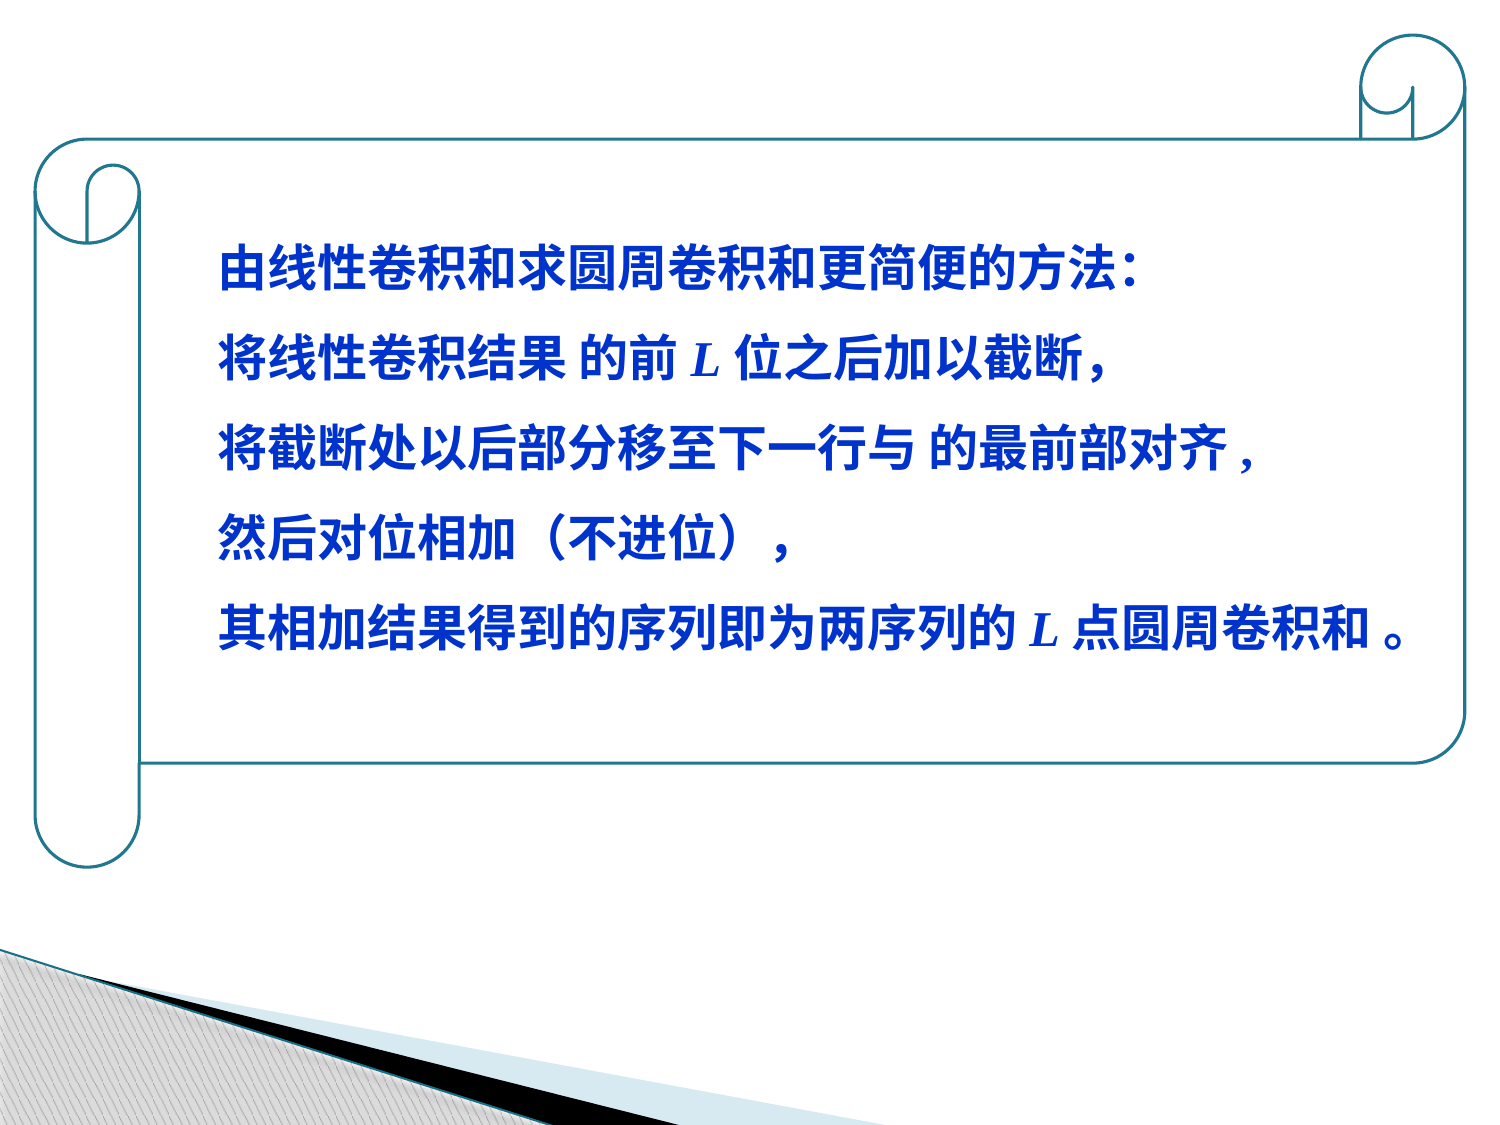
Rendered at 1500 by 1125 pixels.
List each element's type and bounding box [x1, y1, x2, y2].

text_box [30, 30, 1470, 872]
